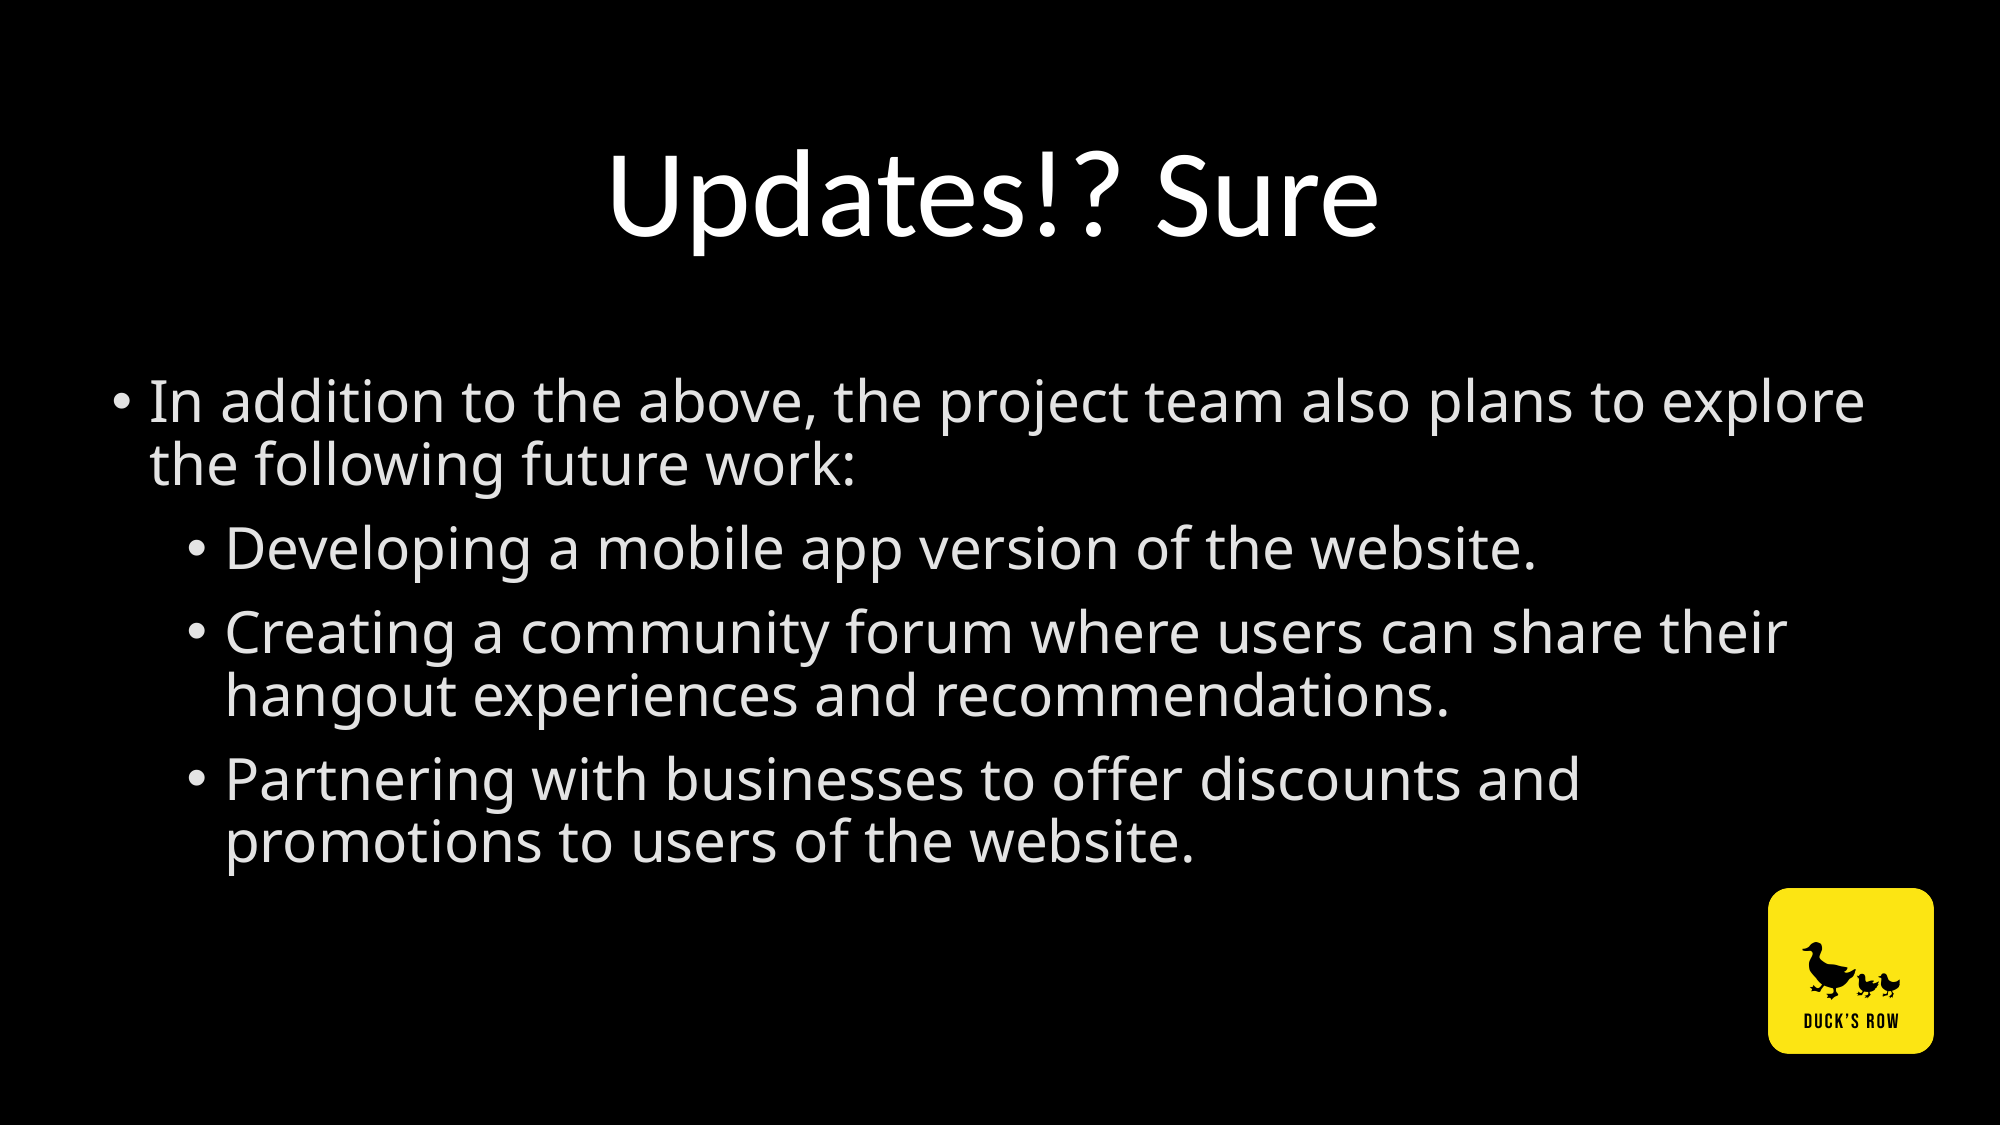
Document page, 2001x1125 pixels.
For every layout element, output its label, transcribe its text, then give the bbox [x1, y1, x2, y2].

text_box Updates!? Sure [591, 104, 1409, 270]
text_box In addition to the above, the project team also plans to explore the following future work: Developing a mobile app version of the website. Creating a community forum where users can share their hangout experiences and recommendations. Partnering with businesses to offer discounts and promotions to users of the website. [96, 364, 1904, 883]
picture [1768, 888, 1934, 1054]
